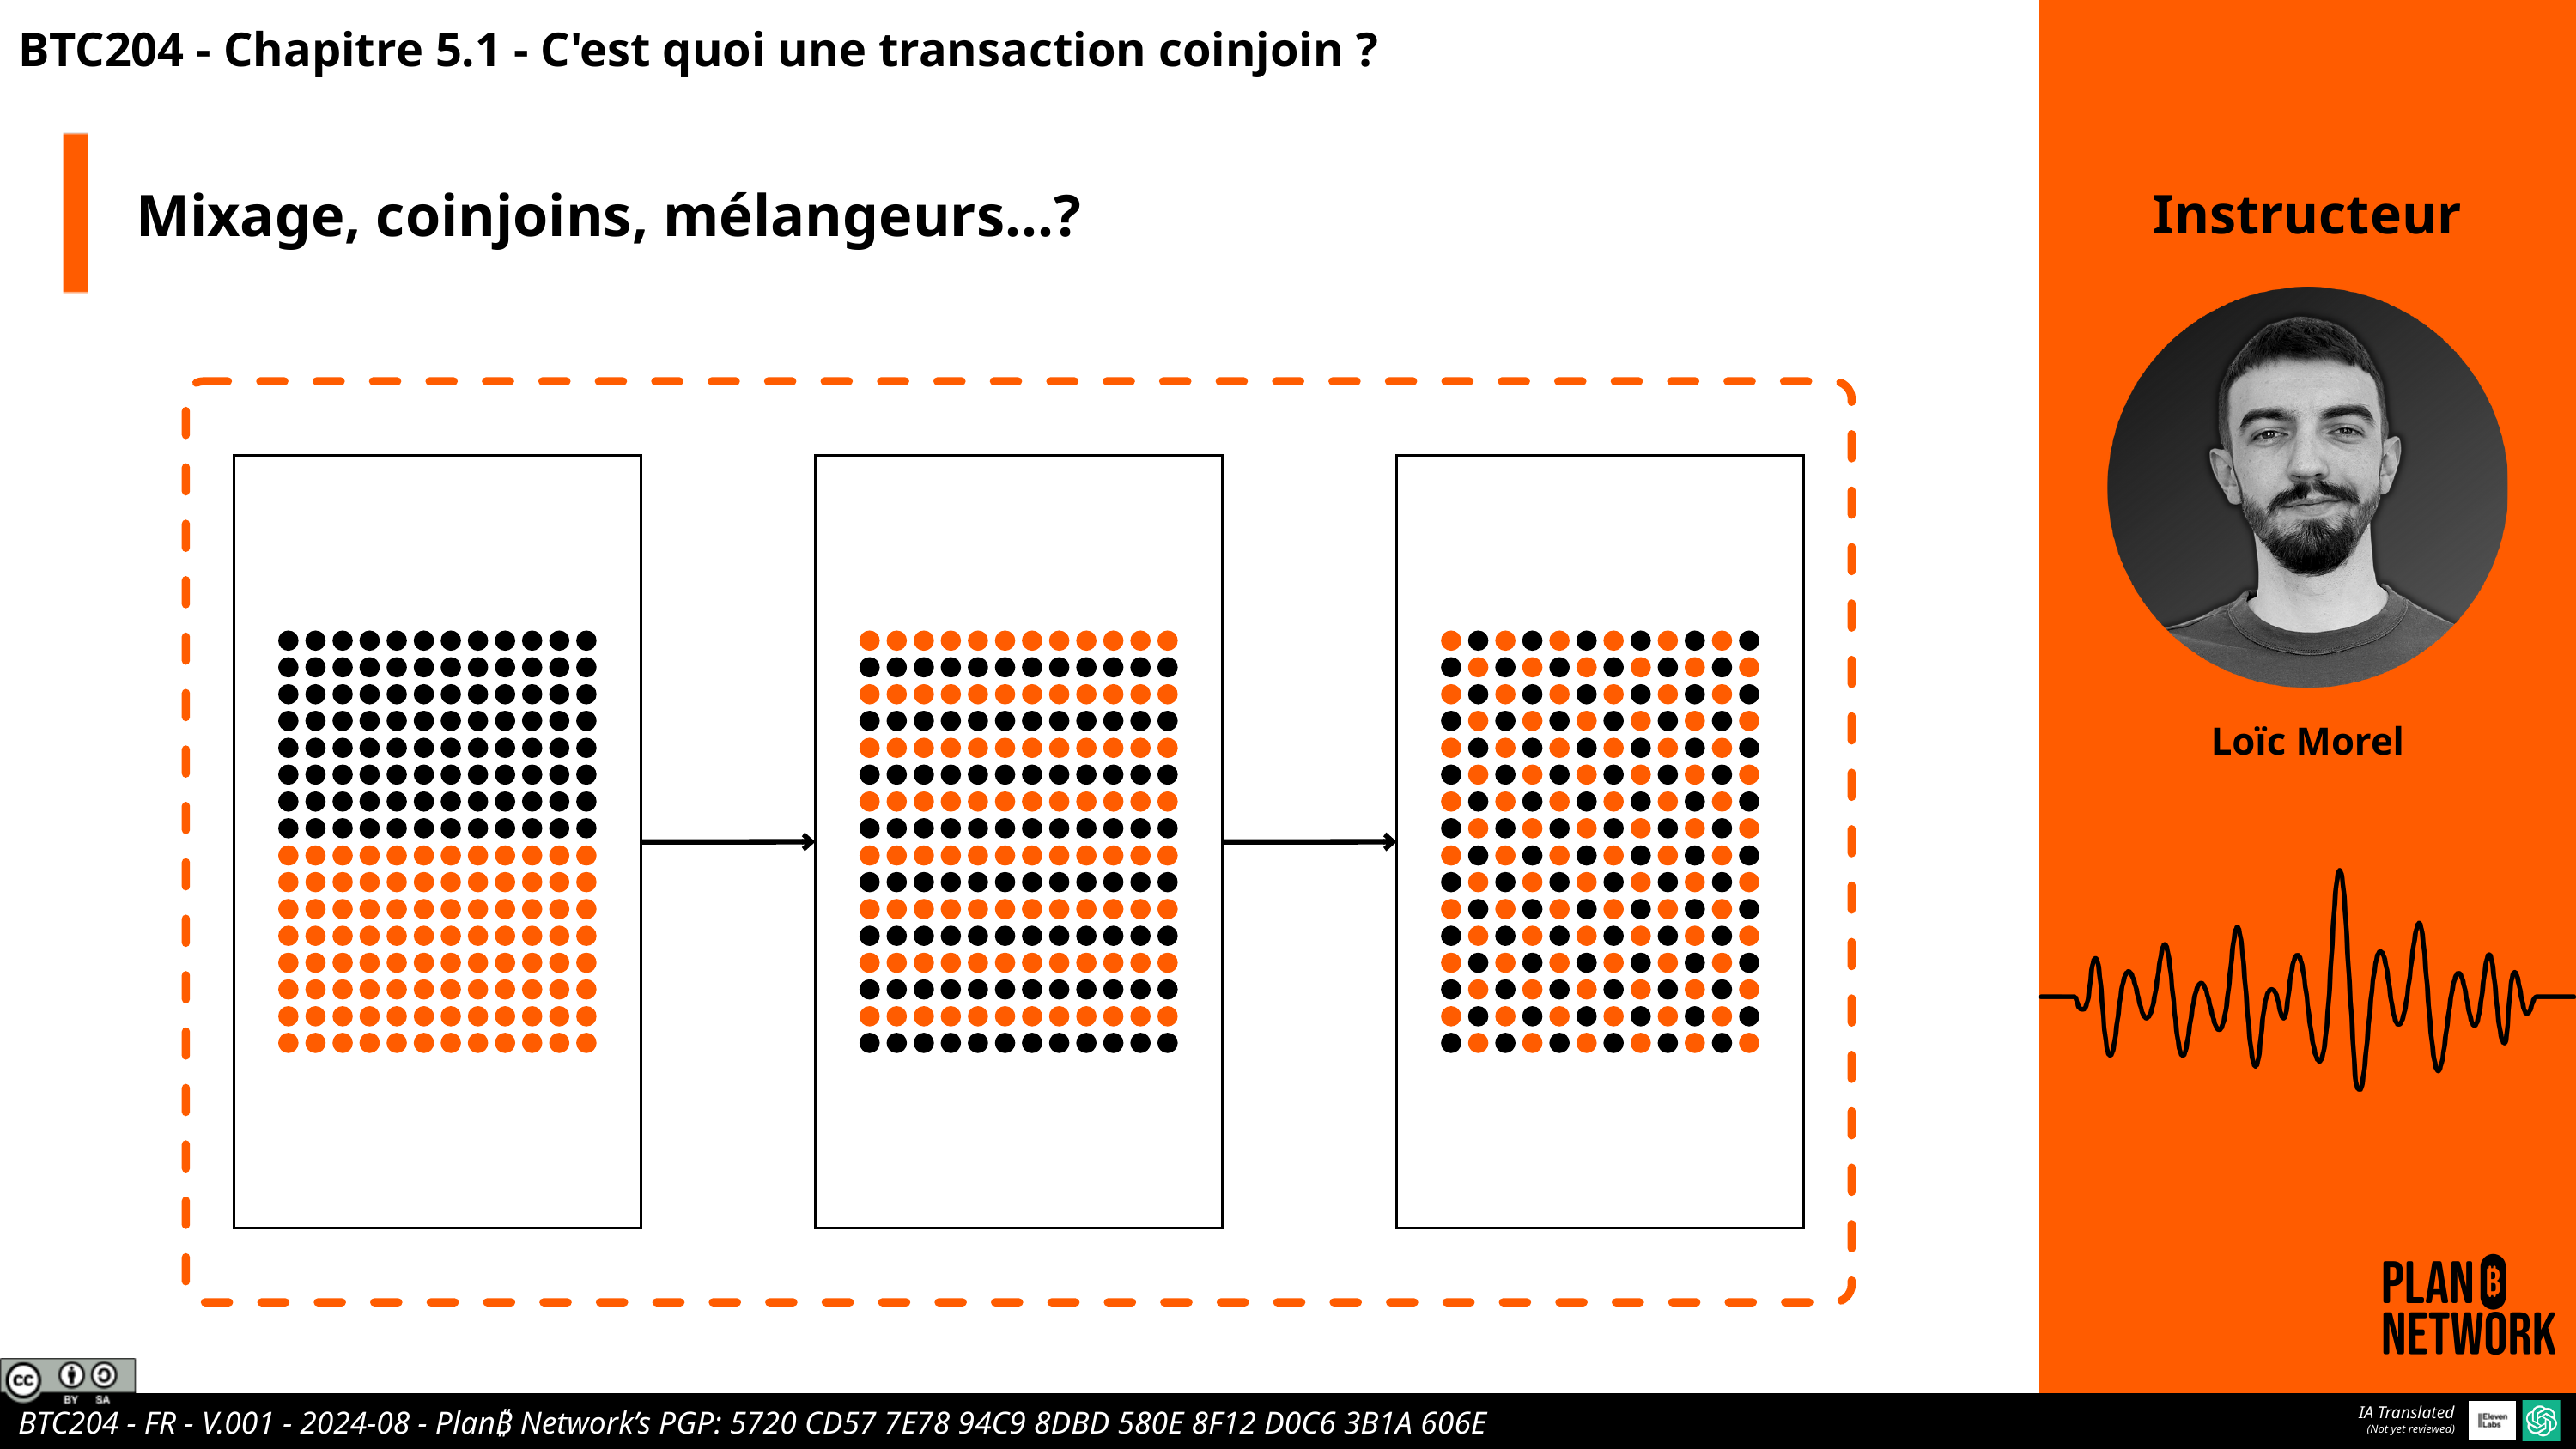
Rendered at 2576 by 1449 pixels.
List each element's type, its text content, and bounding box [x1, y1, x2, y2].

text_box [1657, 952, 1679, 973]
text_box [1522, 898, 1543, 920]
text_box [1630, 871, 1651, 893]
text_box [1522, 845, 1543, 866]
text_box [1603, 737, 1625, 759]
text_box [1657, 764, 1679, 785]
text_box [1684, 871, 1705, 893]
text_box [1522, 710, 1543, 731]
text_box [1467, 952, 1489, 973]
text_box BTC204 - Chapitre 5.1 - C'est quoi une transaction coinjoin ? [18, 10, 1953, 76]
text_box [1630, 791, 1651, 812]
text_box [1711, 630, 1733, 652]
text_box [1440, 845, 1461, 866]
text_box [1711, 737, 1733, 759]
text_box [1467, 817, 1489, 839]
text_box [1495, 710, 1516, 731]
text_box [1576, 710, 1597, 731]
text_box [1657, 791, 1679, 812]
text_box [1711, 791, 1733, 812]
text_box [1576, 1005, 1597, 1027]
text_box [1738, 630, 1760, 652]
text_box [1576, 952, 1597, 973]
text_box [1495, 657, 1516, 678]
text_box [1549, 845, 1571, 866]
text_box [1549, 737, 1571, 759]
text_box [1738, 925, 1760, 947]
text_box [1657, 979, 1679, 1000]
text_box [1467, 657, 1489, 678]
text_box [1603, 898, 1625, 920]
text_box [1549, 764, 1571, 785]
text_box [234, 455, 641, 1228]
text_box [185, 380, 1852, 1303]
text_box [2468, 1400, 2517, 1440]
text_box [1495, 1005, 1516, 1027]
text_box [0, 1392, 2576, 1449]
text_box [1549, 979, 1571, 1000]
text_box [1576, 630, 1597, 652]
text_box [1440, 817, 1461, 839]
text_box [1630, 845, 1651, 866]
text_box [1522, 979, 1543, 1000]
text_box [1522, 737, 1543, 759]
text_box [1711, 657, 1733, 678]
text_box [1495, 871, 1516, 893]
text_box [1630, 657, 1651, 678]
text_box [1711, 845, 1733, 866]
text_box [1738, 1005, 1760, 1027]
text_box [1440, 871, 1461, 893]
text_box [1467, 1032, 1489, 1053]
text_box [1549, 817, 1571, 839]
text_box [1711, 871, 1733, 893]
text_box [1603, 710, 1625, 731]
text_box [1603, 817, 1625, 839]
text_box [1684, 710, 1705, 731]
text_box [1684, 685, 1705, 705]
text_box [1657, 925, 1679, 947]
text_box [1576, 791, 1597, 812]
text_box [1630, 925, 1651, 947]
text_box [1738, 898, 1760, 920]
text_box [1630, 1032, 1651, 1053]
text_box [1684, 791, 1705, 812]
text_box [1576, 737, 1597, 759]
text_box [1738, 817, 1760, 839]
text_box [1603, 1005, 1625, 1027]
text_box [1684, 817, 1705, 839]
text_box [1576, 871, 1597, 893]
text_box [1684, 764, 1705, 785]
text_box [1603, 925, 1625, 947]
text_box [1603, 791, 1625, 812]
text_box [1738, 737, 1760, 759]
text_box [1576, 925, 1597, 947]
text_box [2465, 1402, 2562, 1446]
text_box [1522, 1032, 1543, 1053]
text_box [1657, 710, 1679, 731]
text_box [1630, 952, 1651, 973]
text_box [1657, 1032, 1679, 1053]
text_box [1657, 845, 1679, 866]
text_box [1440, 684, 1461, 705]
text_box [1522, 871, 1543, 893]
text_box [1467, 925, 1489, 947]
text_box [1522, 952, 1543, 973]
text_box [1603, 684, 1625, 705]
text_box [1549, 1032, 1571, 1053]
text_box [1522, 817, 1543, 839]
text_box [1549, 1005, 1571, 1027]
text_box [1495, 845, 1516, 866]
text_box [1630, 685, 1651, 705]
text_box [1495, 764, 1516, 785]
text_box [1684, 979, 1705, 1000]
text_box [1684, 845, 1705, 866]
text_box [1630, 817, 1651, 839]
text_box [1603, 1032, 1625, 1053]
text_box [1711, 684, 1733, 705]
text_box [1738, 979, 1760, 1000]
text_box [63, 128, 88, 294]
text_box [1467, 845, 1489, 866]
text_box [1603, 845, 1625, 866]
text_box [1522, 657, 1543, 678]
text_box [2522, 1399, 2561, 1442]
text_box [1738, 952, 1760, 973]
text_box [1495, 817, 1516, 839]
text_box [1684, 898, 1705, 920]
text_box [1576, 845, 1597, 866]
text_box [1603, 979, 1625, 1000]
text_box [1711, 898, 1733, 920]
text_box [1495, 791, 1516, 812]
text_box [1495, 979, 1516, 1000]
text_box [1495, 1032, 1516, 1053]
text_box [1576, 764, 1597, 785]
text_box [1440, 710, 1461, 731]
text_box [1440, 1032, 1461, 1053]
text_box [1711, 764, 1733, 785]
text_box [1630, 1005, 1651, 1027]
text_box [1711, 952, 1733, 973]
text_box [1630, 710, 1651, 731]
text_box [1522, 925, 1543, 947]
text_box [1549, 898, 1571, 920]
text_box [1549, 925, 1571, 947]
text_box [1738, 1032, 1760, 1053]
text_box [1522, 791, 1543, 812]
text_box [1467, 630, 1489, 652]
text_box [1467, 737, 1489, 759]
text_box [1630, 630, 1651, 652]
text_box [1657, 685, 1679, 705]
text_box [1467, 1005, 1489, 1027]
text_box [1549, 791, 1571, 812]
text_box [1467, 710, 1489, 731]
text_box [1711, 925, 1733, 947]
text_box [1684, 1032, 1705, 1053]
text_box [1440, 764, 1461, 785]
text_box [1467, 871, 1489, 893]
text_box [1440, 898, 1461, 920]
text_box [1738, 871, 1760, 893]
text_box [1738, 791, 1760, 812]
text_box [1630, 764, 1651, 785]
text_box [1738, 710, 1760, 731]
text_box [1603, 630, 1625, 652]
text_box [1738, 764, 1760, 785]
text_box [1440, 979, 1461, 1000]
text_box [1467, 685, 1489, 705]
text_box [1549, 710, 1571, 731]
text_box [1711, 979, 1733, 1000]
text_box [1684, 657, 1705, 678]
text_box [1603, 657, 1625, 678]
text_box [1657, 898, 1679, 920]
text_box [1549, 871, 1571, 893]
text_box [1440, 630, 1461, 652]
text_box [1657, 630, 1679, 652]
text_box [1467, 791, 1489, 812]
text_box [1522, 764, 1543, 785]
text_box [1495, 630, 1516, 652]
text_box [1440, 791, 1461, 812]
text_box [1657, 817, 1679, 839]
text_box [1684, 925, 1705, 947]
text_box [1738, 845, 1760, 866]
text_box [815, 455, 1223, 1228]
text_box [1440, 737, 1461, 759]
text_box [1576, 979, 1597, 1000]
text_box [1711, 710, 1733, 731]
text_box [1603, 764, 1625, 785]
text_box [1440, 925, 1461, 947]
text_box Mixage, coinjoins, mélangeurs...? [136, 167, 1971, 248]
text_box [1495, 898, 1516, 920]
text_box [1495, 685, 1516, 705]
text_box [1630, 737, 1651, 759]
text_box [1396, 455, 1804, 1228]
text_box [1549, 630, 1571, 652]
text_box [1440, 657, 1461, 678]
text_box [1684, 1005, 1705, 1027]
text_box [0, 1358, 137, 1390]
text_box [1576, 657, 1597, 678]
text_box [2038, 0, 2576, 1390]
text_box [1711, 817, 1733, 839]
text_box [1467, 898, 1489, 920]
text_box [1467, 979, 1489, 1000]
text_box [1657, 657, 1679, 678]
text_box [1603, 871, 1625, 893]
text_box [1738, 657, 1760, 678]
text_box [1711, 1032, 1733, 1053]
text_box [1522, 1005, 1543, 1027]
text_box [1684, 737, 1705, 759]
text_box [1684, 952, 1705, 973]
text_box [1576, 1032, 1597, 1053]
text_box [1576, 817, 1597, 839]
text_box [1603, 952, 1625, 973]
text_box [1657, 871, 1679, 893]
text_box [1630, 898, 1651, 920]
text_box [1522, 685, 1543, 705]
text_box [1576, 898, 1597, 920]
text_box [1657, 1005, 1679, 1027]
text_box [1630, 979, 1651, 1000]
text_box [1467, 764, 1489, 785]
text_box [1522, 630, 1543, 652]
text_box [1657, 737, 1679, 759]
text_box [1711, 1005, 1733, 1027]
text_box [1738, 684, 1760, 705]
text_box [1549, 952, 1571, 973]
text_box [1495, 925, 1516, 947]
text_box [1495, 952, 1516, 973]
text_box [1684, 630, 1705, 652]
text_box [1549, 684, 1571, 705]
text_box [1440, 1005, 1461, 1027]
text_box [1576, 684, 1597, 705]
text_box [1440, 952, 1461, 973]
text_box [1549, 657, 1571, 678]
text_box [1495, 737, 1516, 759]
